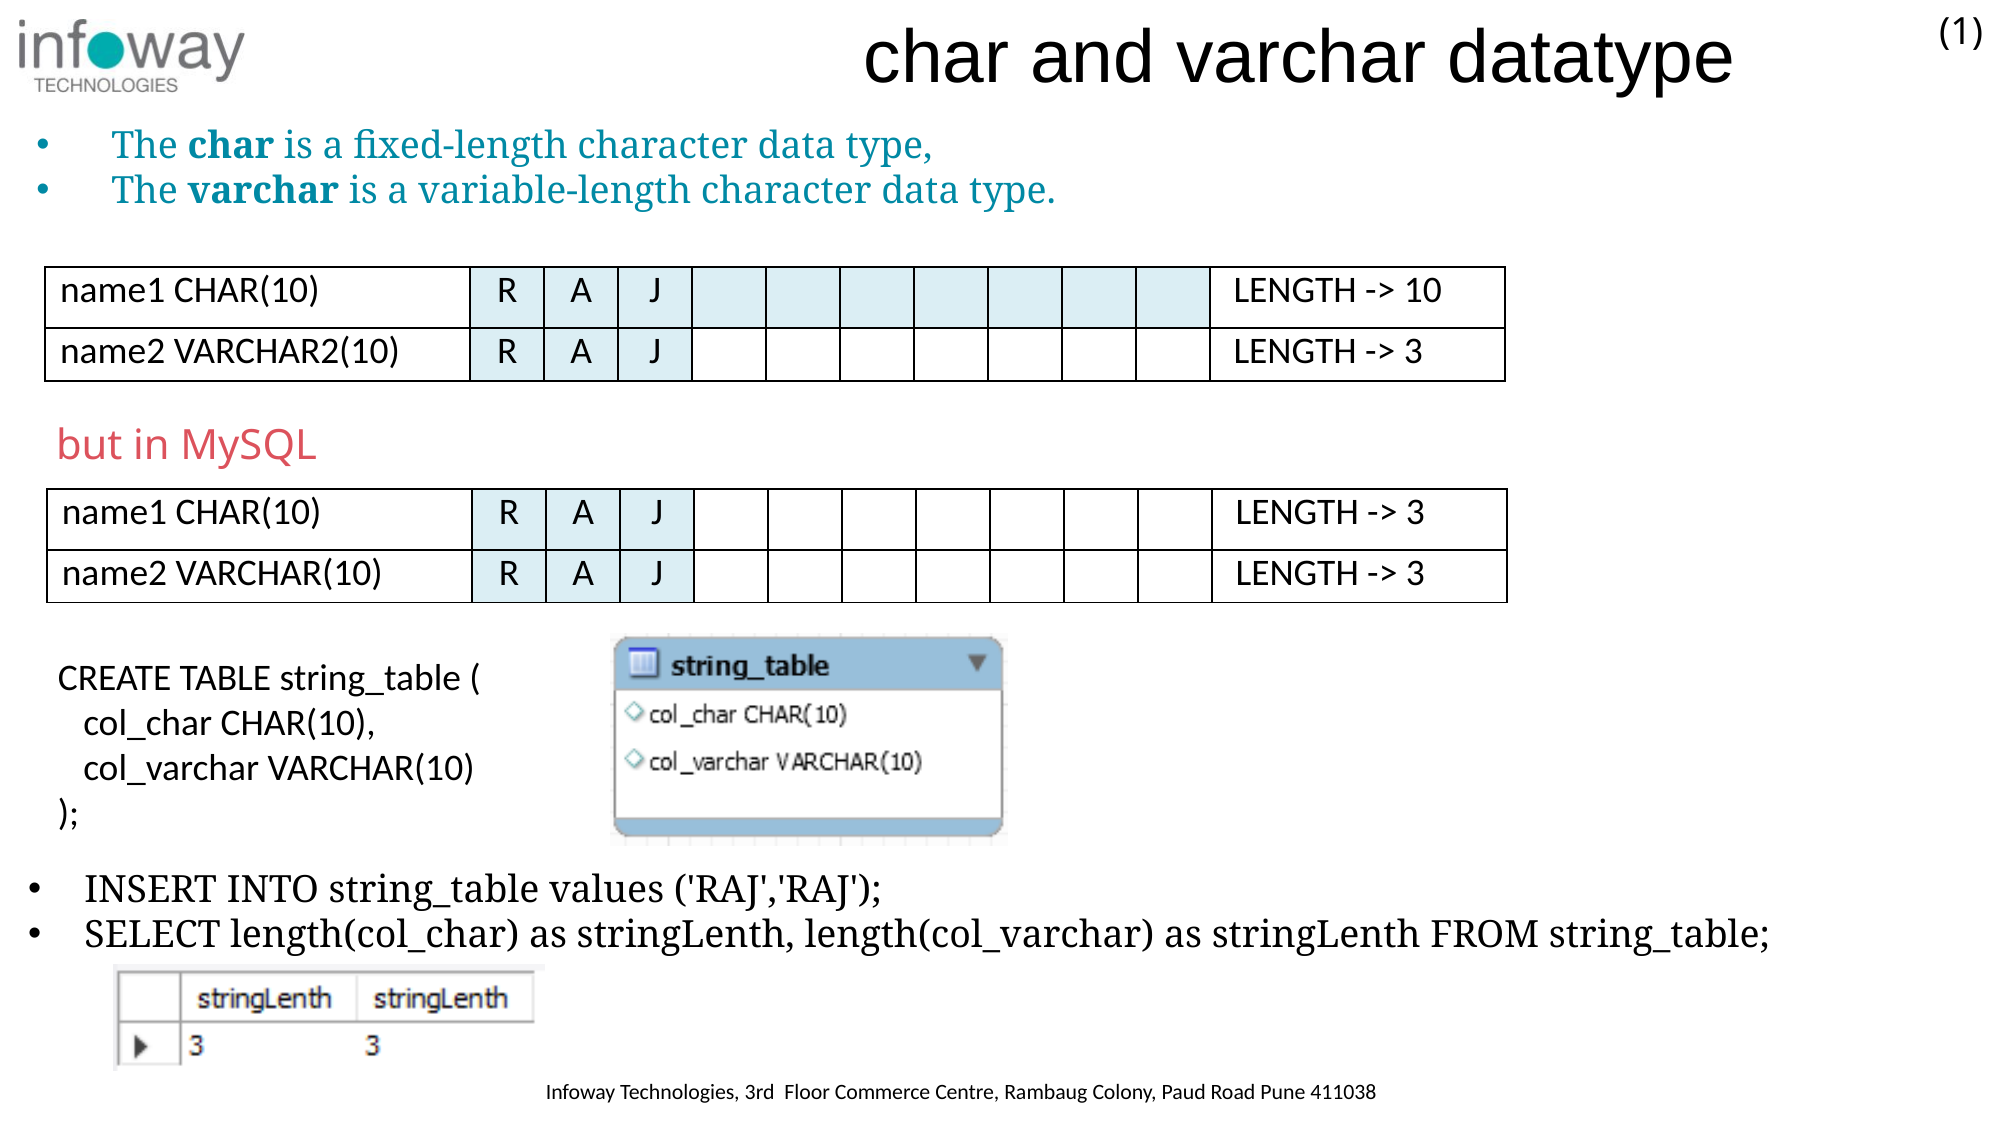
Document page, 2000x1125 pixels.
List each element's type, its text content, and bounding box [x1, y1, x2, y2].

table_header name1 CHAR(10) [48, 490, 471, 549]
table_header [1139, 490, 1211, 549]
table_cell name2 VARCHAR(10) [48, 551, 471, 602]
table_cell [1063, 329, 1135, 380]
table_cell J [621, 551, 693, 602]
table_cell A [547, 551, 619, 602]
table_header [1065, 490, 1137, 549]
text_box but in MySQL [41, 410, 332, 475]
table_header [1063, 268, 1135, 327]
table_header [989, 268, 1061, 327]
table_cell [915, 329, 987, 380]
table_cell A [545, 329, 617, 380]
picture [19, 18, 245, 93]
table_header [693, 268, 765, 327]
table_cell [841, 329, 913, 380]
table_cell [695, 551, 767, 602]
table_cell J [619, 329, 691, 380]
text_box INSERT INTO string_table values ('RAJ','RAJ'); SELECT length(col_char) as stringLenth, length(col_varchar) as stringLenth FROM string_table; [13, 857, 1787, 963]
table_header R [473, 490, 545, 549]
table_cell [843, 551, 915, 602]
table_header A [545, 268, 617, 327]
table_cell R [473, 551, 545, 602]
table_header [917, 490, 989, 549]
table_header A [547, 490, 619, 549]
table_header [695, 490, 767, 549]
table_header [767, 268, 839, 327]
table_header J [619, 268, 691, 327]
table_header [915, 268, 987, 327]
table_cell LENGTH -> 3 [1211, 329, 1504, 380]
table_cell [991, 551, 1063, 602]
table_cell [1065, 551, 1137, 602]
table_header [841, 268, 913, 327]
text_box char and varchar datatype [249, 0, 1750, 105]
table_cell R [471, 329, 543, 380]
table_header [1137, 268, 1209, 327]
table_cell [693, 329, 765, 380]
table_cell [917, 551, 989, 602]
table_cell [1139, 551, 1211, 602]
picture [113, 963, 545, 1071]
table_header J [621, 490, 693, 549]
table_header LENGTH -> 3 [1213, 490, 1506, 549]
table_cell [767, 329, 839, 380]
table_header [991, 490, 1063, 549]
table_cell [1137, 329, 1209, 380]
text_box (1) [1924, 0, 1998, 60]
table_cell [769, 551, 841, 602]
table_header R [471, 268, 543, 327]
table_cell LENGTH -> 3 [1213, 551, 1506, 602]
table_cell name2 VARCHAR2(10) [46, 329, 469, 380]
table_header LENGTH -> 10 [1211, 268, 1504, 327]
text_box Infoway Technologies, 3rd Floor Commerce Centre, Rambaug Colony, Paud Road Pune 411038 [531, 1070, 1417, 1125]
text_box CREATE TABLE string_table ( col_char CHAR(10), col_varchar VARCHAR(10) ); [43, 645, 516, 840]
table_header [843, 490, 915, 549]
text_box The char is a fixed-length character data type, The varchar is a variable-length character data type. [21, 113, 1154, 219]
table_cell [989, 329, 1061, 380]
picture [609, 633, 1008, 847]
table_header [769, 490, 841, 549]
table_header name1 CHAR(10) [46, 268, 469, 327]
